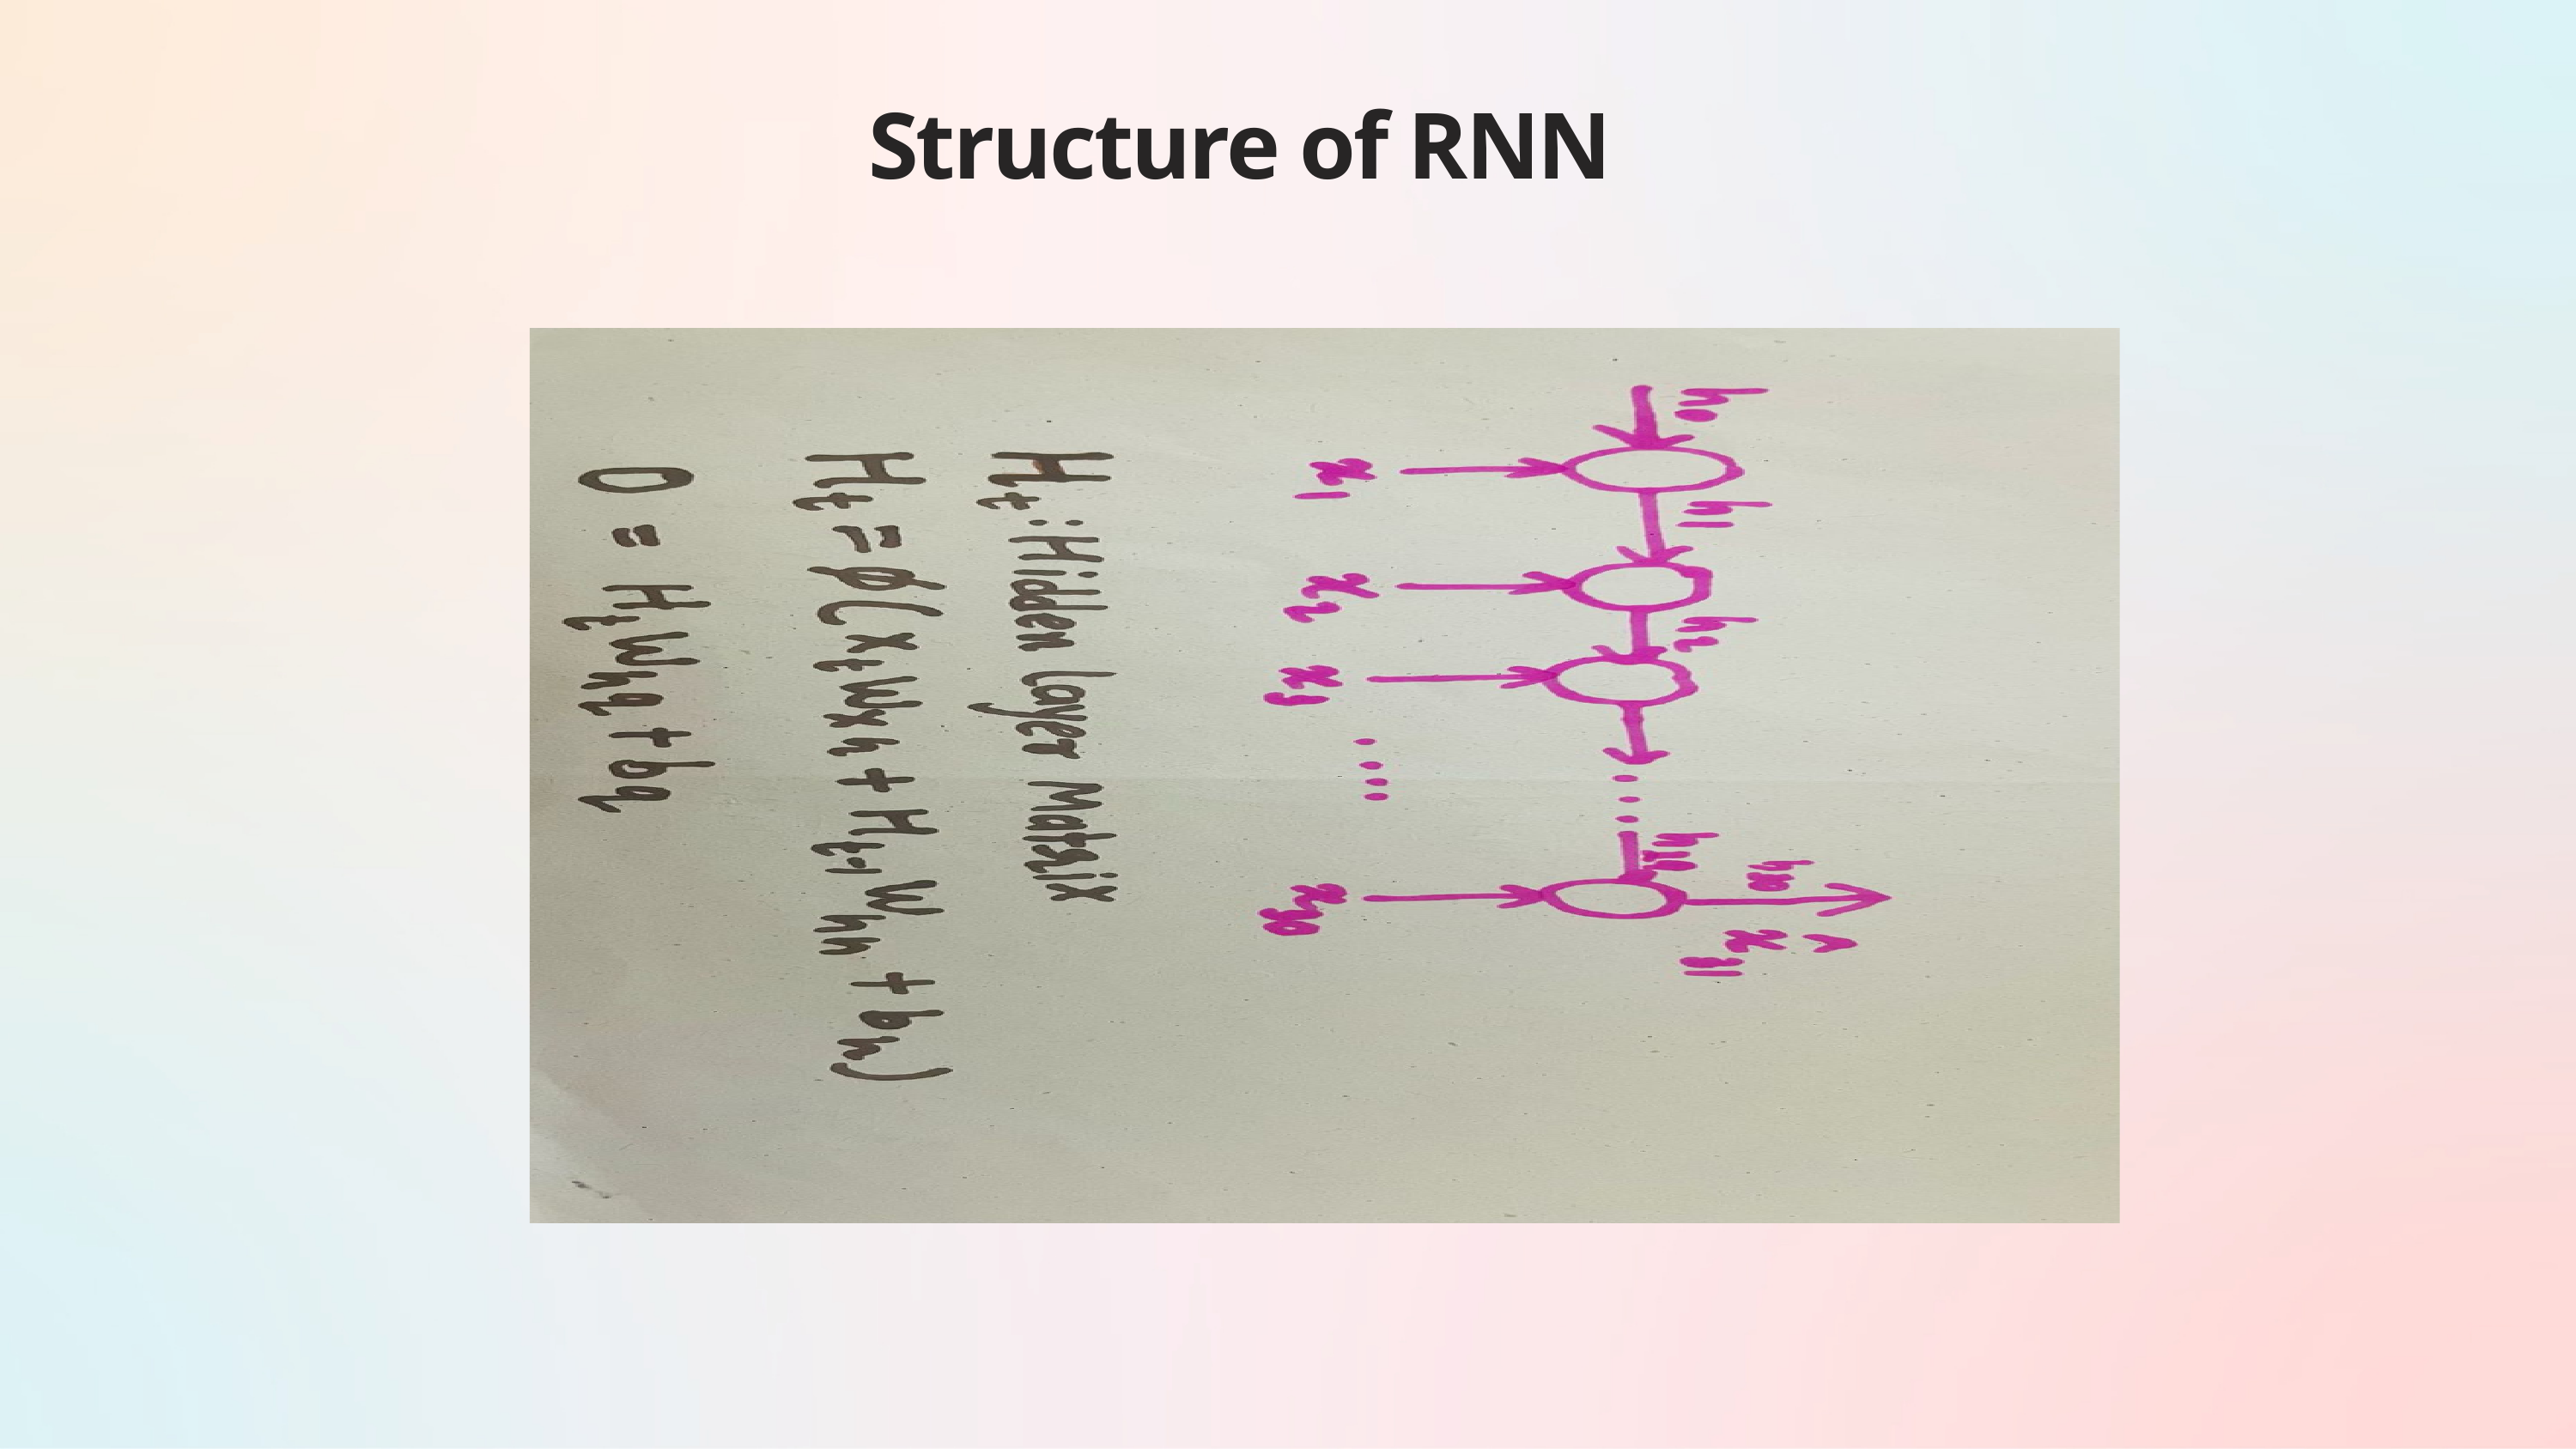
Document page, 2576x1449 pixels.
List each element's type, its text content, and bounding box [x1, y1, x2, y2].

text_box [529, 328, 2120, 1223]
text_box [0, 0, 2576, 1449]
text_box Structure of RNN [228, 96, 2251, 197]
